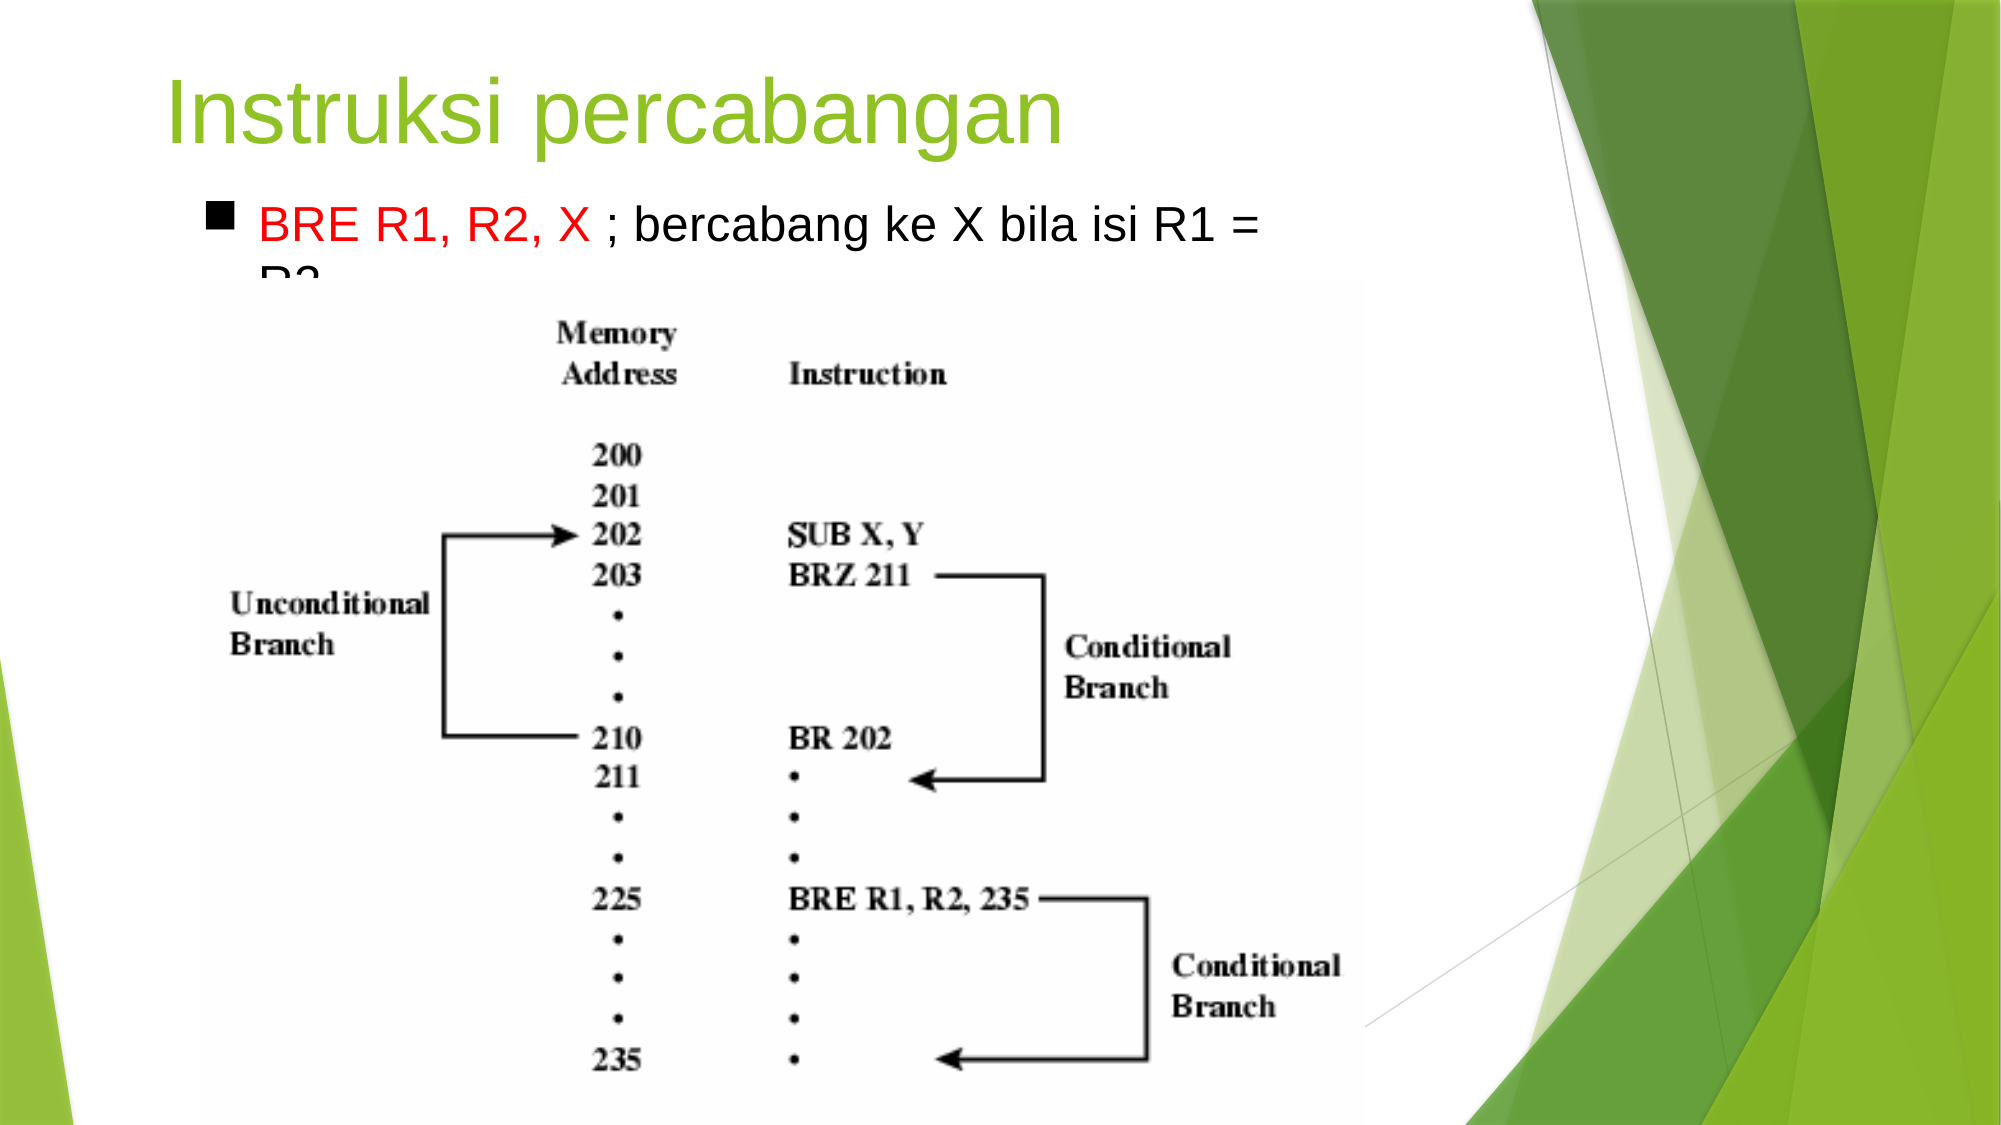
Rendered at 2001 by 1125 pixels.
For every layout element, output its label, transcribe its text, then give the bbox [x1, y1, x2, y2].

text_box BRE R1, R2, X ; bercabang ke X bila isi R1 = R2 [200, 189, 1337, 278]
title Instruksi percabangan [162, 50, 1069, 240]
text_box [200, 278, 1366, 1125]
